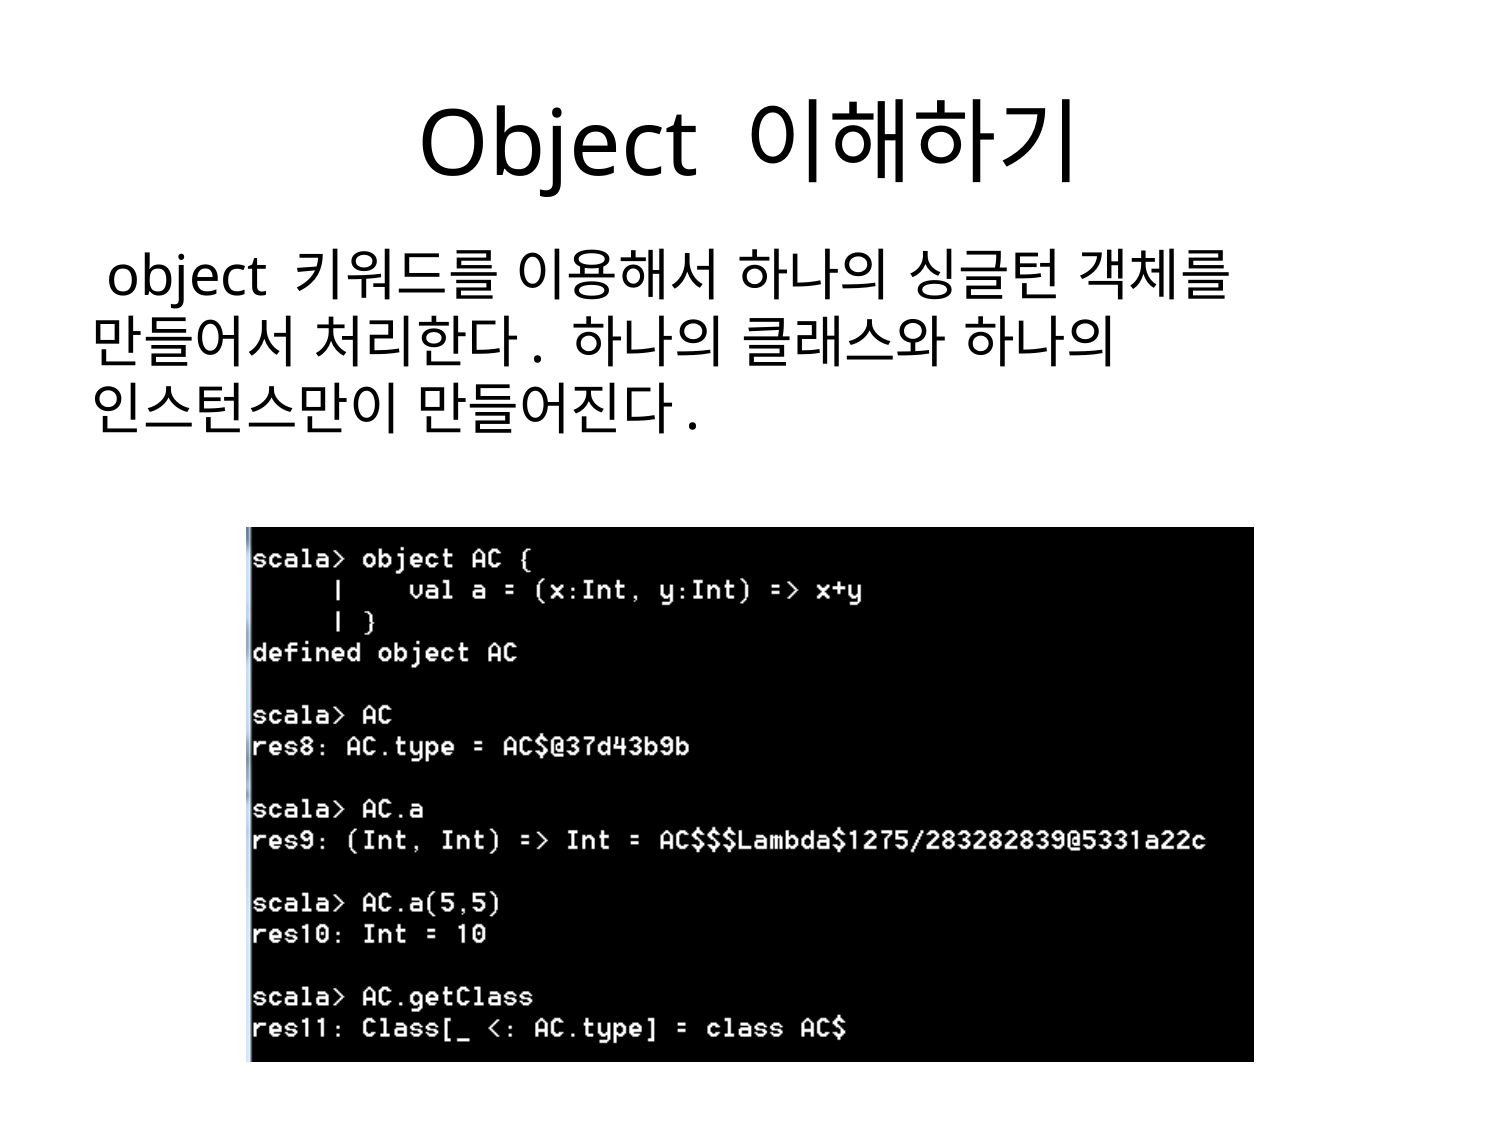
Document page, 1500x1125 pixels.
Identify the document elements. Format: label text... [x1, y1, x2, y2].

list object 키워드를 이용해서 하나의 싱글턴 객체를 만들어서 처리한다. 하나의 클래스와 하나의 인스턴스만이 만들어진다. [76, 231, 1402, 449]
title Object 이해하기 [75, 45, 1425, 233]
picture [246, 526, 1254, 1062]
